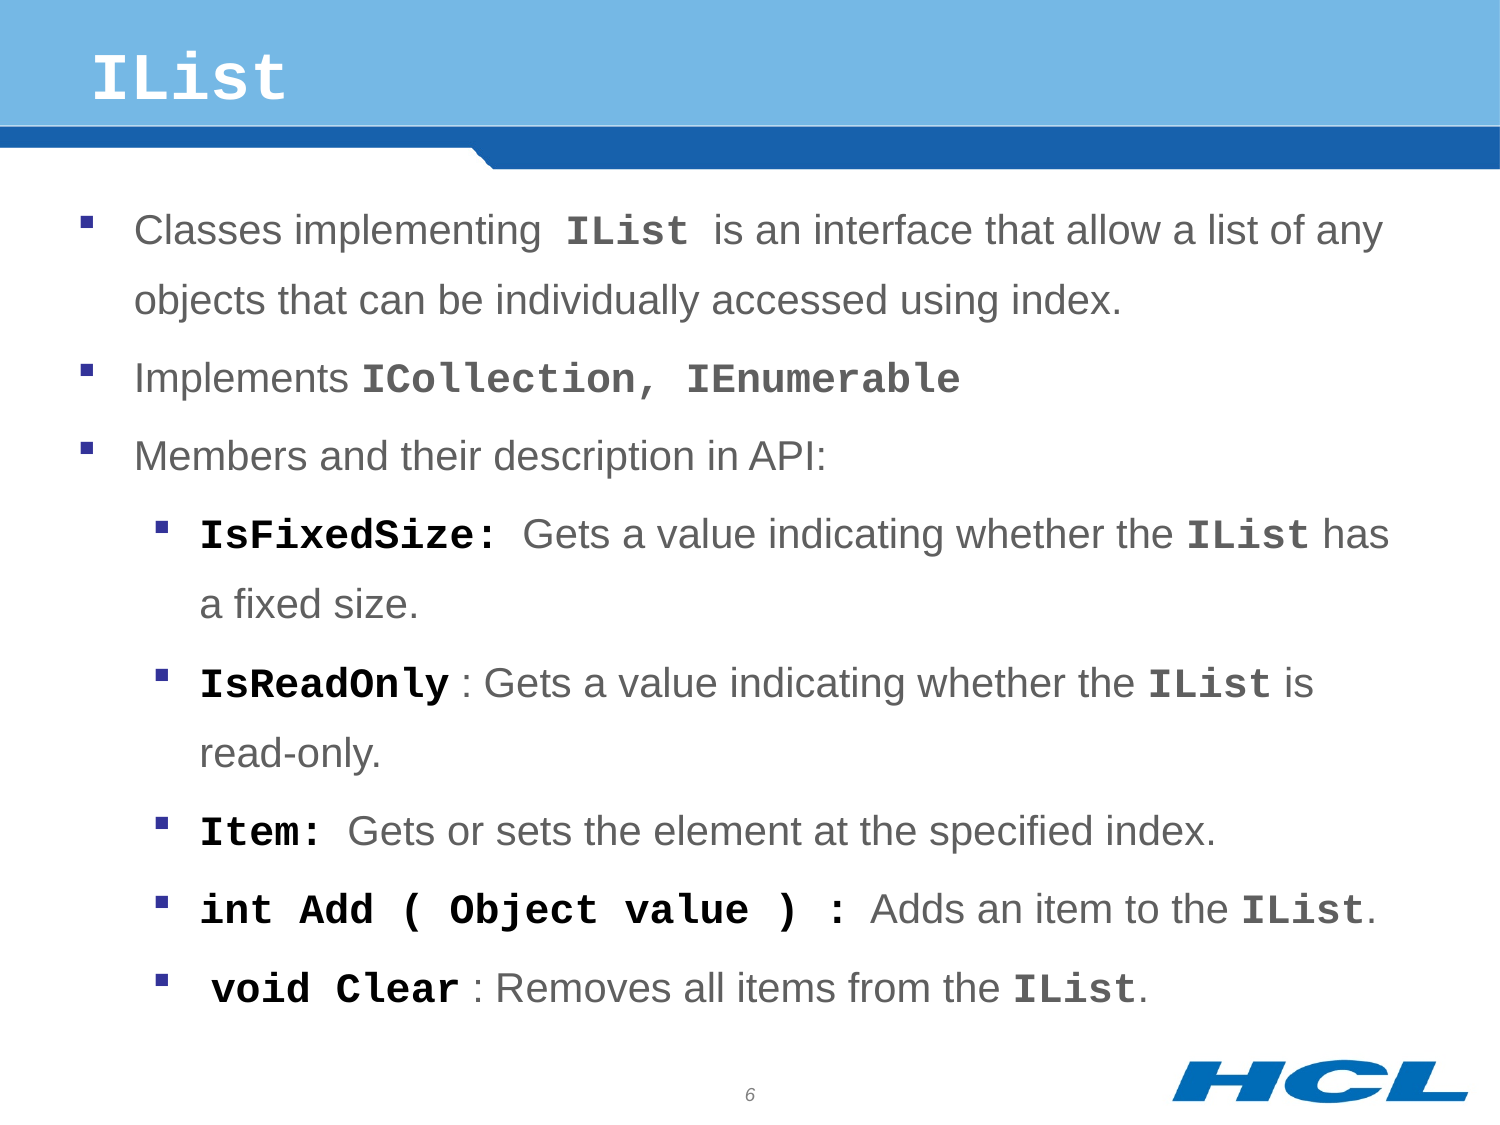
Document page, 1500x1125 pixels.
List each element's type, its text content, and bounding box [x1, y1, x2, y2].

picture [0, 0, 1500, 188]
slide_number 6 [574, 1074, 926, 1115]
title IList [75, 2, 1425, 143]
list Classes implementing IList is an interface that allow a list of any objects that can be individually accessed using index. Implements ICollection, IEnumerable Members and their description in API: IsFixedSize: Gets a value indicating whether the IList has a fixed size. IsReadOnly : Gets a value indicating whether the IList is read-only. Item: Gets or sets the element at the specified index. int Add ( Object value ) : Adds an item to the IList. void Clear : Removes all items from the IList. [62, 174, 1413, 1073]
picture [1140, 1050, 1500, 1109]
